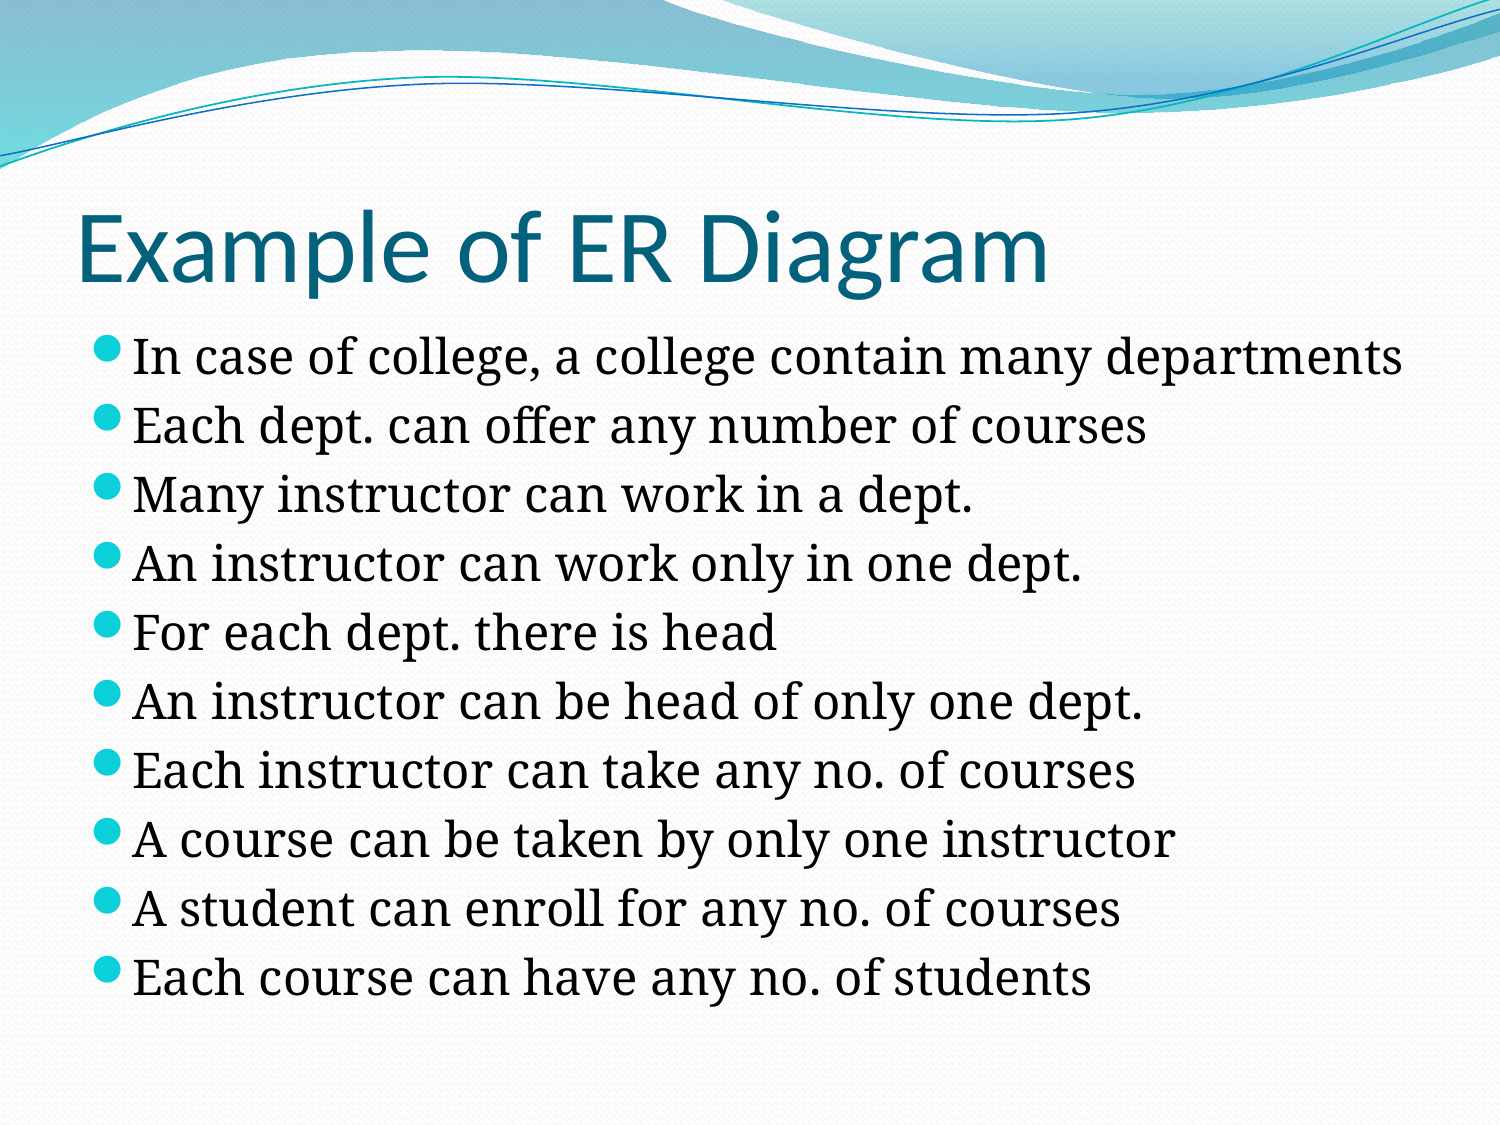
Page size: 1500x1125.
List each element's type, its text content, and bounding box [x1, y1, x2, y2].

list In case of college, a college contain many departments Each dept. can offer any number of courses Many instructor can work in a dept. An instructor can work only in one dept. For each dept. there is head An instructor can be head of only one dept. Each instructor can take any no. of courses A course can be taken by only one instructor A student can enroll for any no. of courses Each course can have any no. of students [75, 317, 1425, 1038]
title Example of ER Diagram [75, 115, 1425, 303]
